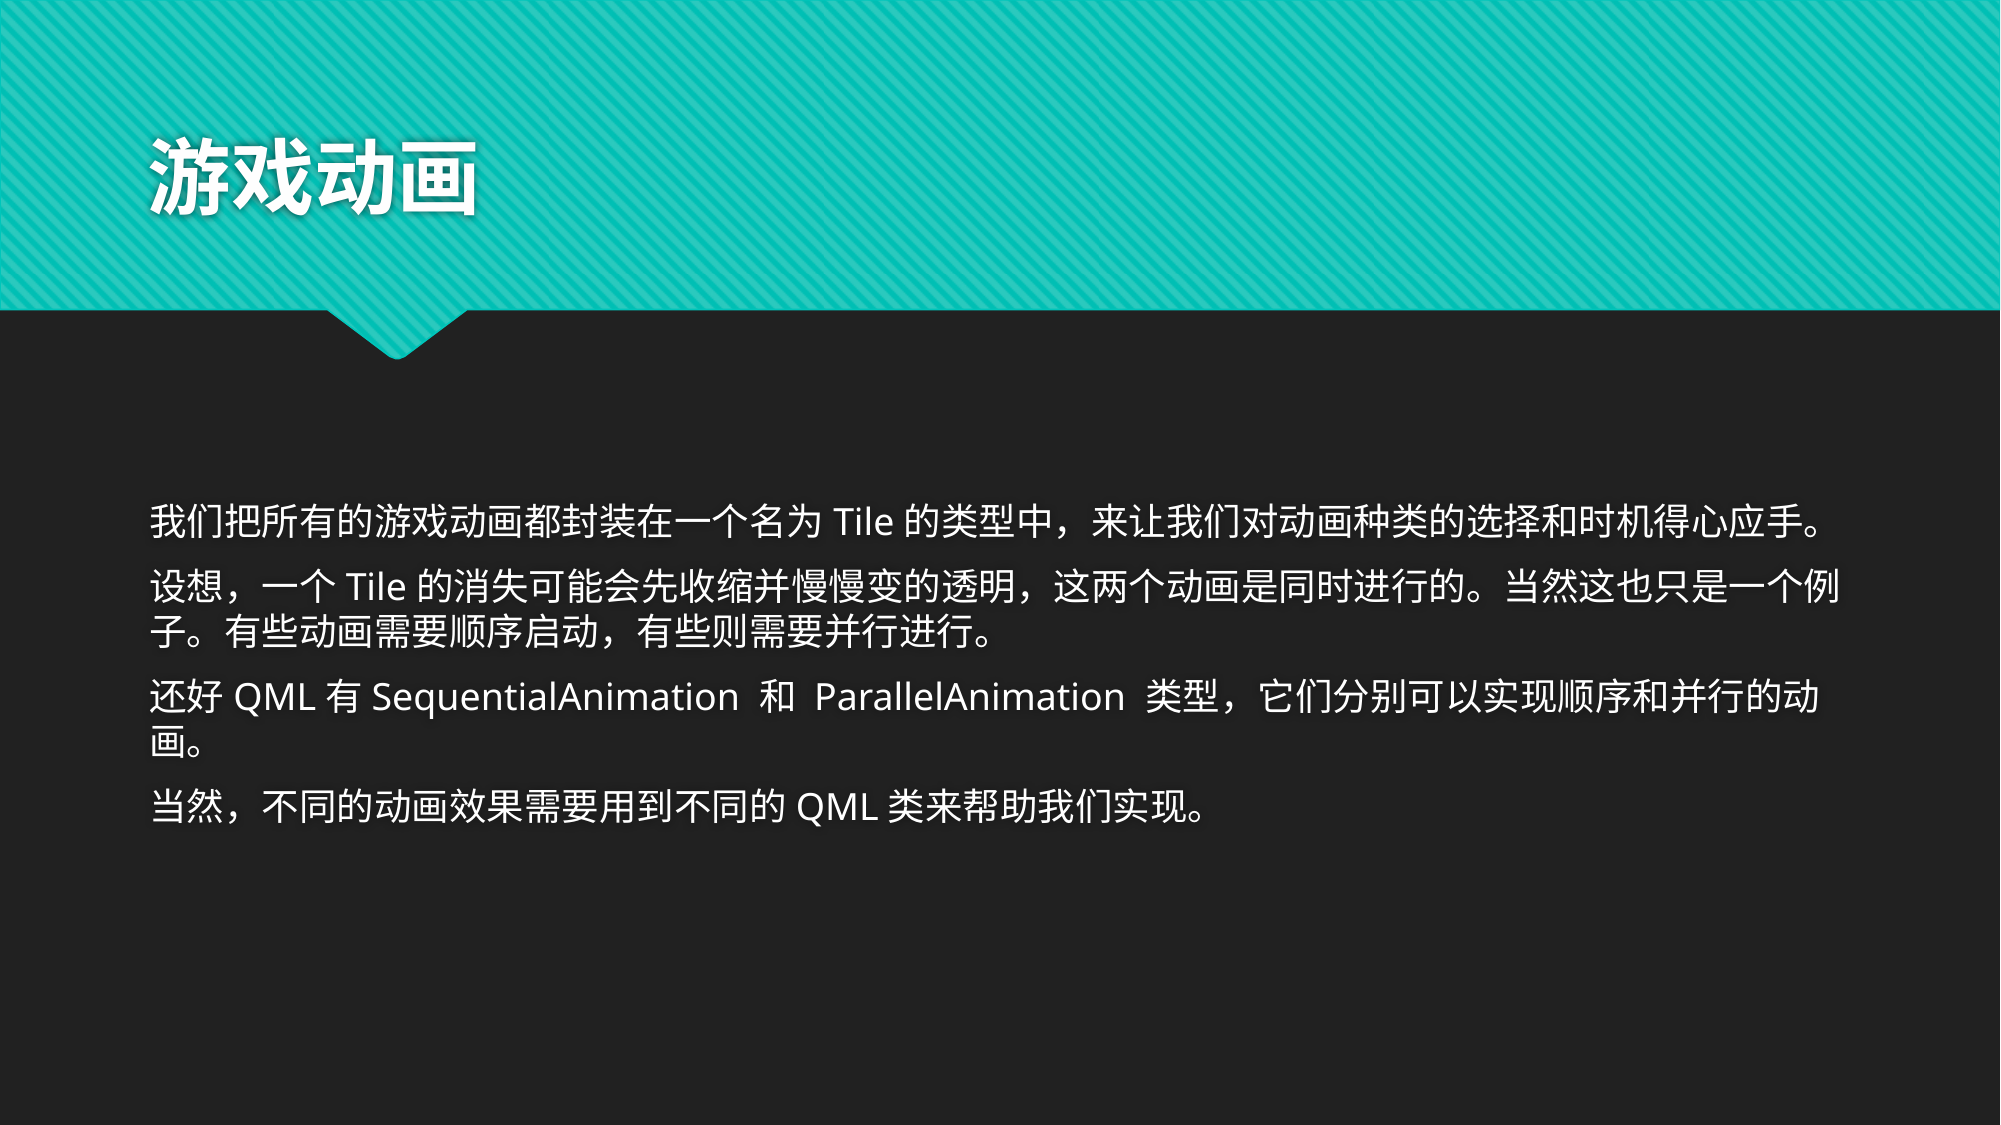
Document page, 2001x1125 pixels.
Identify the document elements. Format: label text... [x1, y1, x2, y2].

title 游戏动画 [132, 73, 1868, 233]
list 我们把所有的游戏动画都封装在一个名为Tile的类型中，来让我们对动画种类的选择和时机得心应手。 设想，一个Tile的消失可能会先收缩并慢慢变的透明，这两个动画是同时进行的。当然这也只是一个例子。有些动画需要顺序启动，有些则需要并行进行。 还好QML有SequentialAnimation 和 ParallelAnimation 类型，它们分别可以实现顺序和并行的动画。 当然，不同的动画效果需要用到不同的QML类来帮助我们实现。 [134, 364, 1866, 962]
